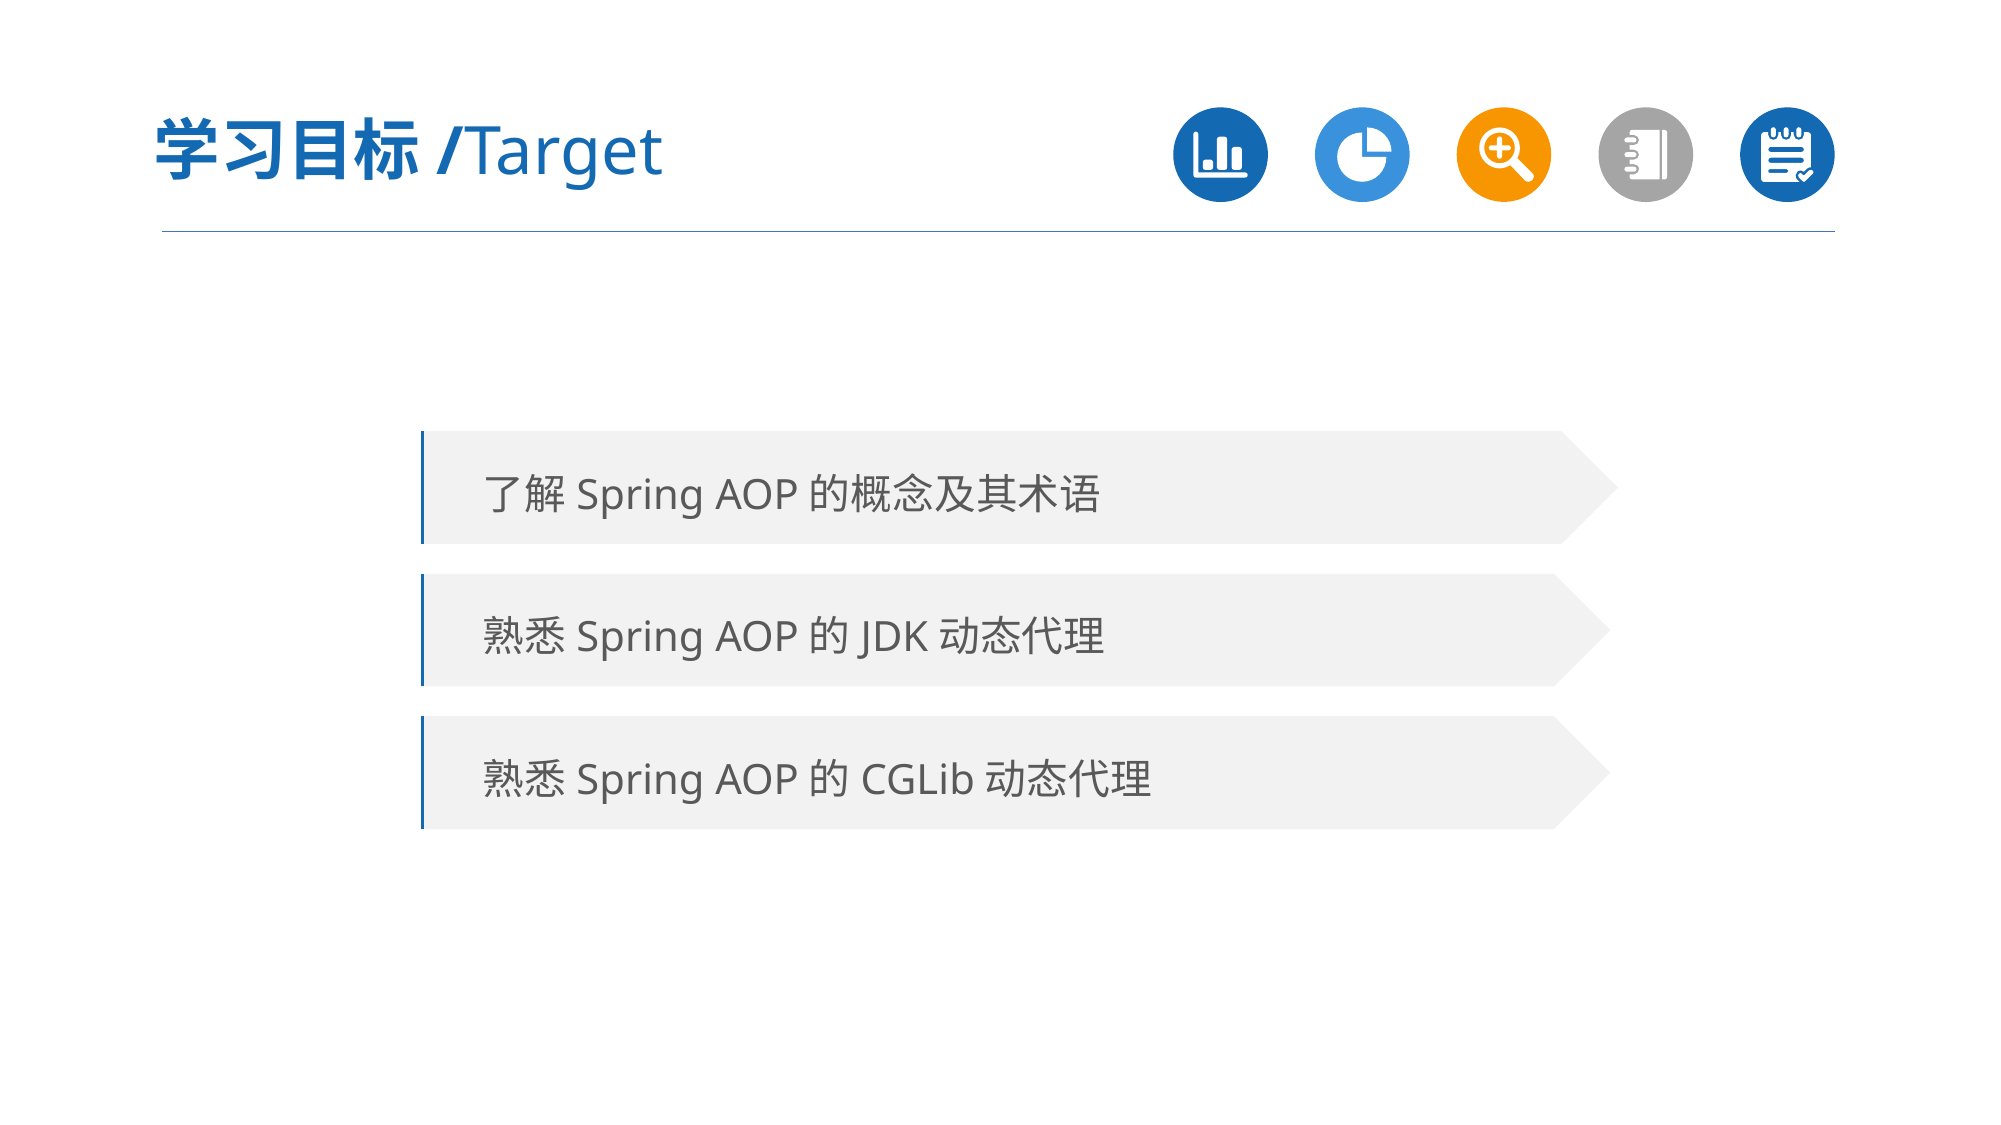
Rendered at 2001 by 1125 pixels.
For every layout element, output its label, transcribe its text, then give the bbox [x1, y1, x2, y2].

text_box 学习目标/Target [133, 93, 918, 203]
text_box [421, 716, 1611, 830]
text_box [421, 431, 1618, 544]
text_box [421, 573, 1611, 687]
